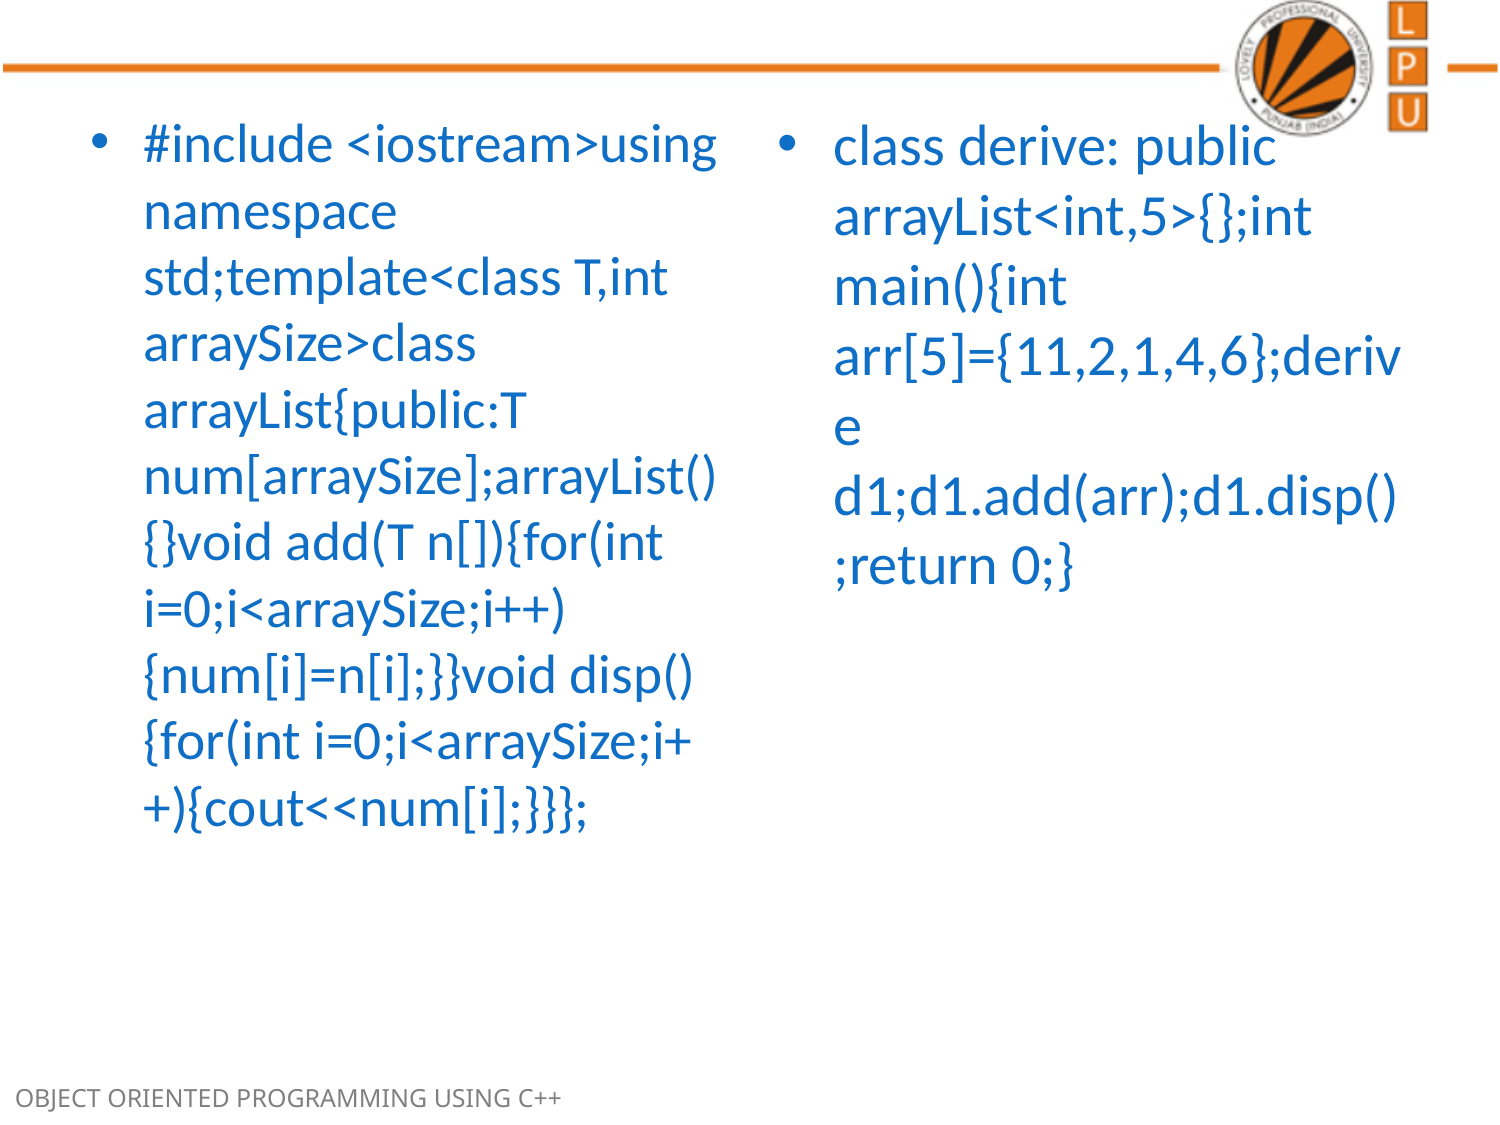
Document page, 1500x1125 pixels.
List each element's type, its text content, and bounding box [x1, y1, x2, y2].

list class derive: public arrayList<int,5>{};int main(){int arr[5]={11,2,1,4,6};derive d1;d1.add(arr);d1.disp();return 0;} [762, 99, 1425, 1125]
picture [3, 0, 1500, 155]
list #include <iostream>using namespace std;template<class T,int arraySize>class arrayList{public:T num[arraySize];arrayList(){}void add(T n[]){for(int i=0;i<arraySize;i++){num[i]=n[i];}}void disp(){for(int i=0;i<arraySize;i++){cout<<num[i];}}}; [75, 99, 738, 1005]
